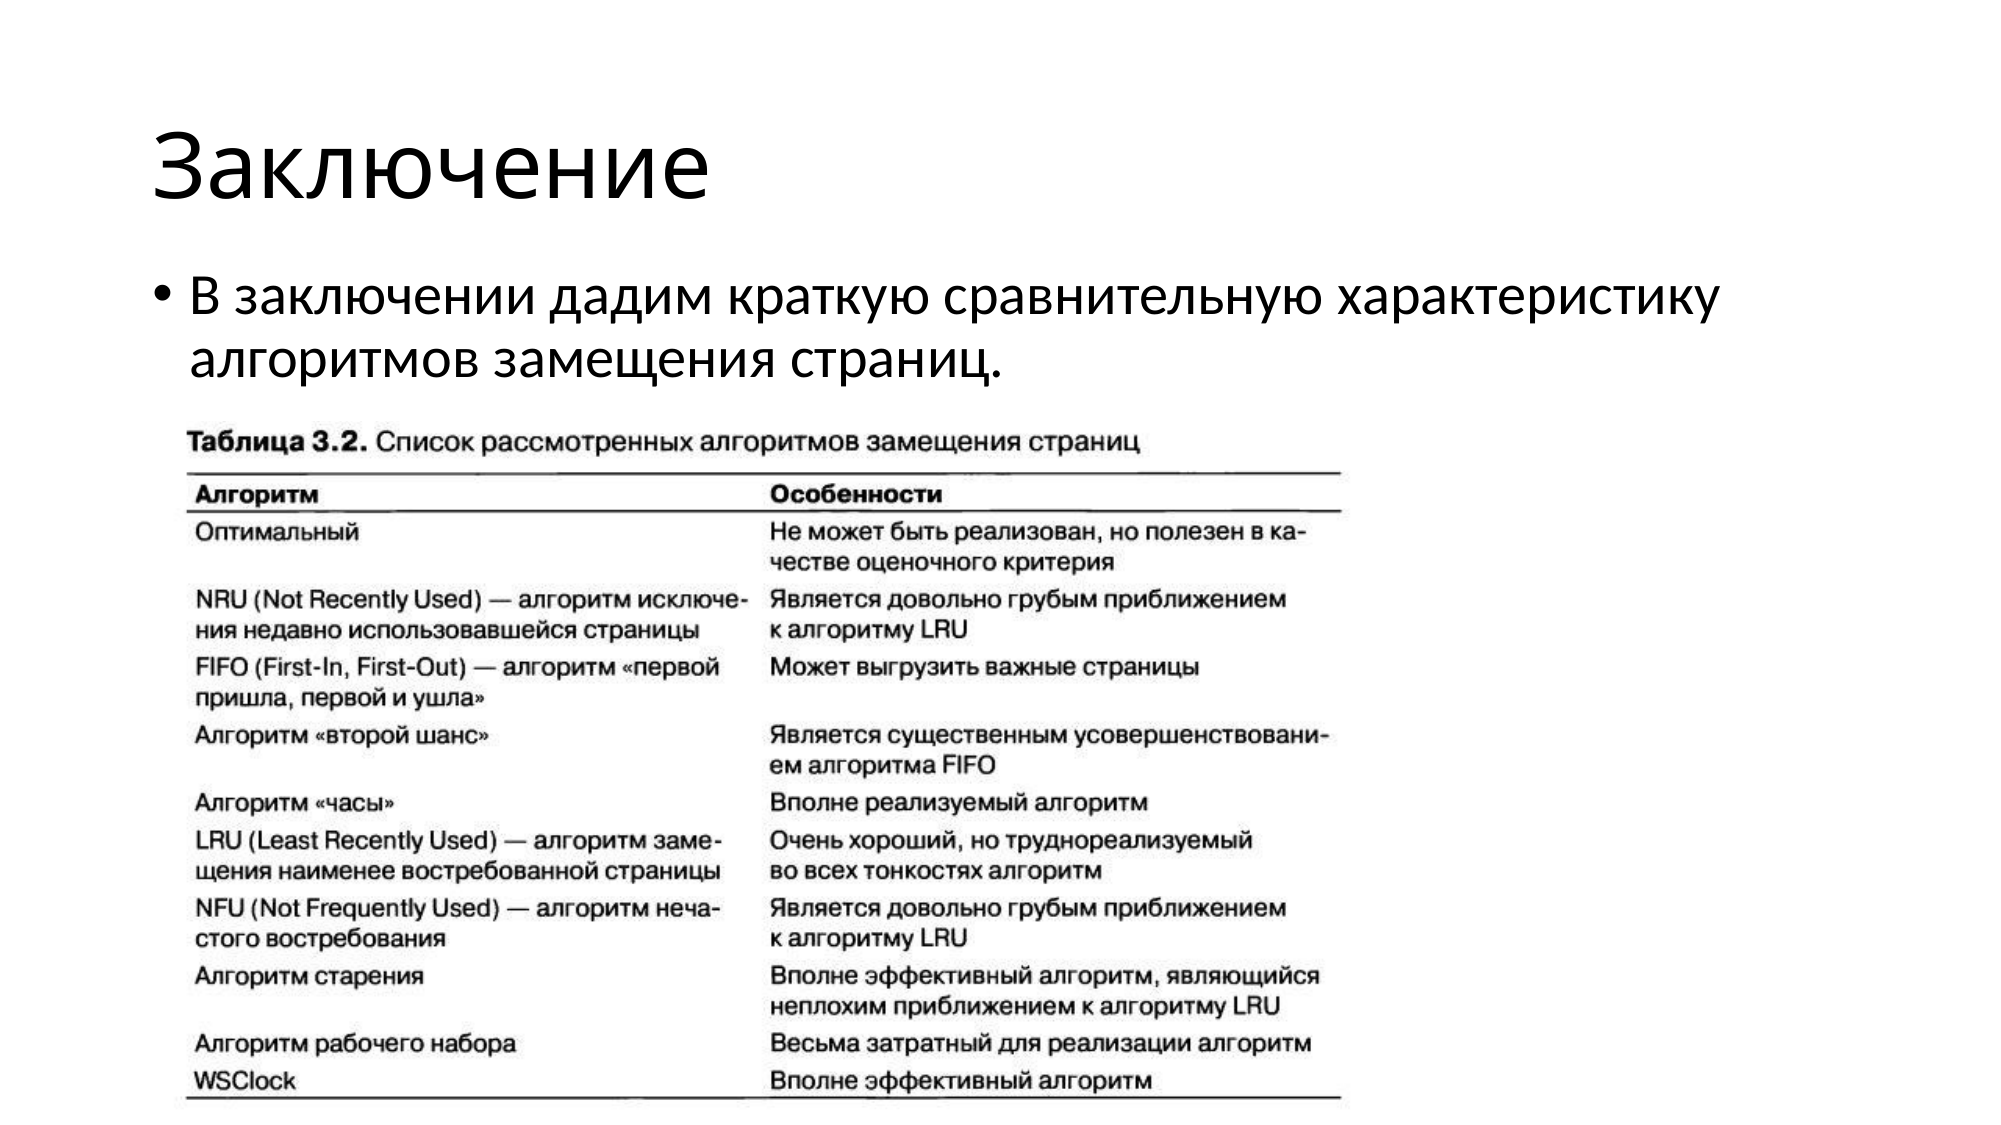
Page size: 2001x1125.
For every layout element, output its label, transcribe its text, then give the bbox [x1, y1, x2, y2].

title Заключение [137, 59, 1863, 278]
picture [137, 421, 1386, 1125]
list В заключении дадим краткую сравнительную характеристику алгоритмов замещения страниц. [137, 257, 1829, 423]
